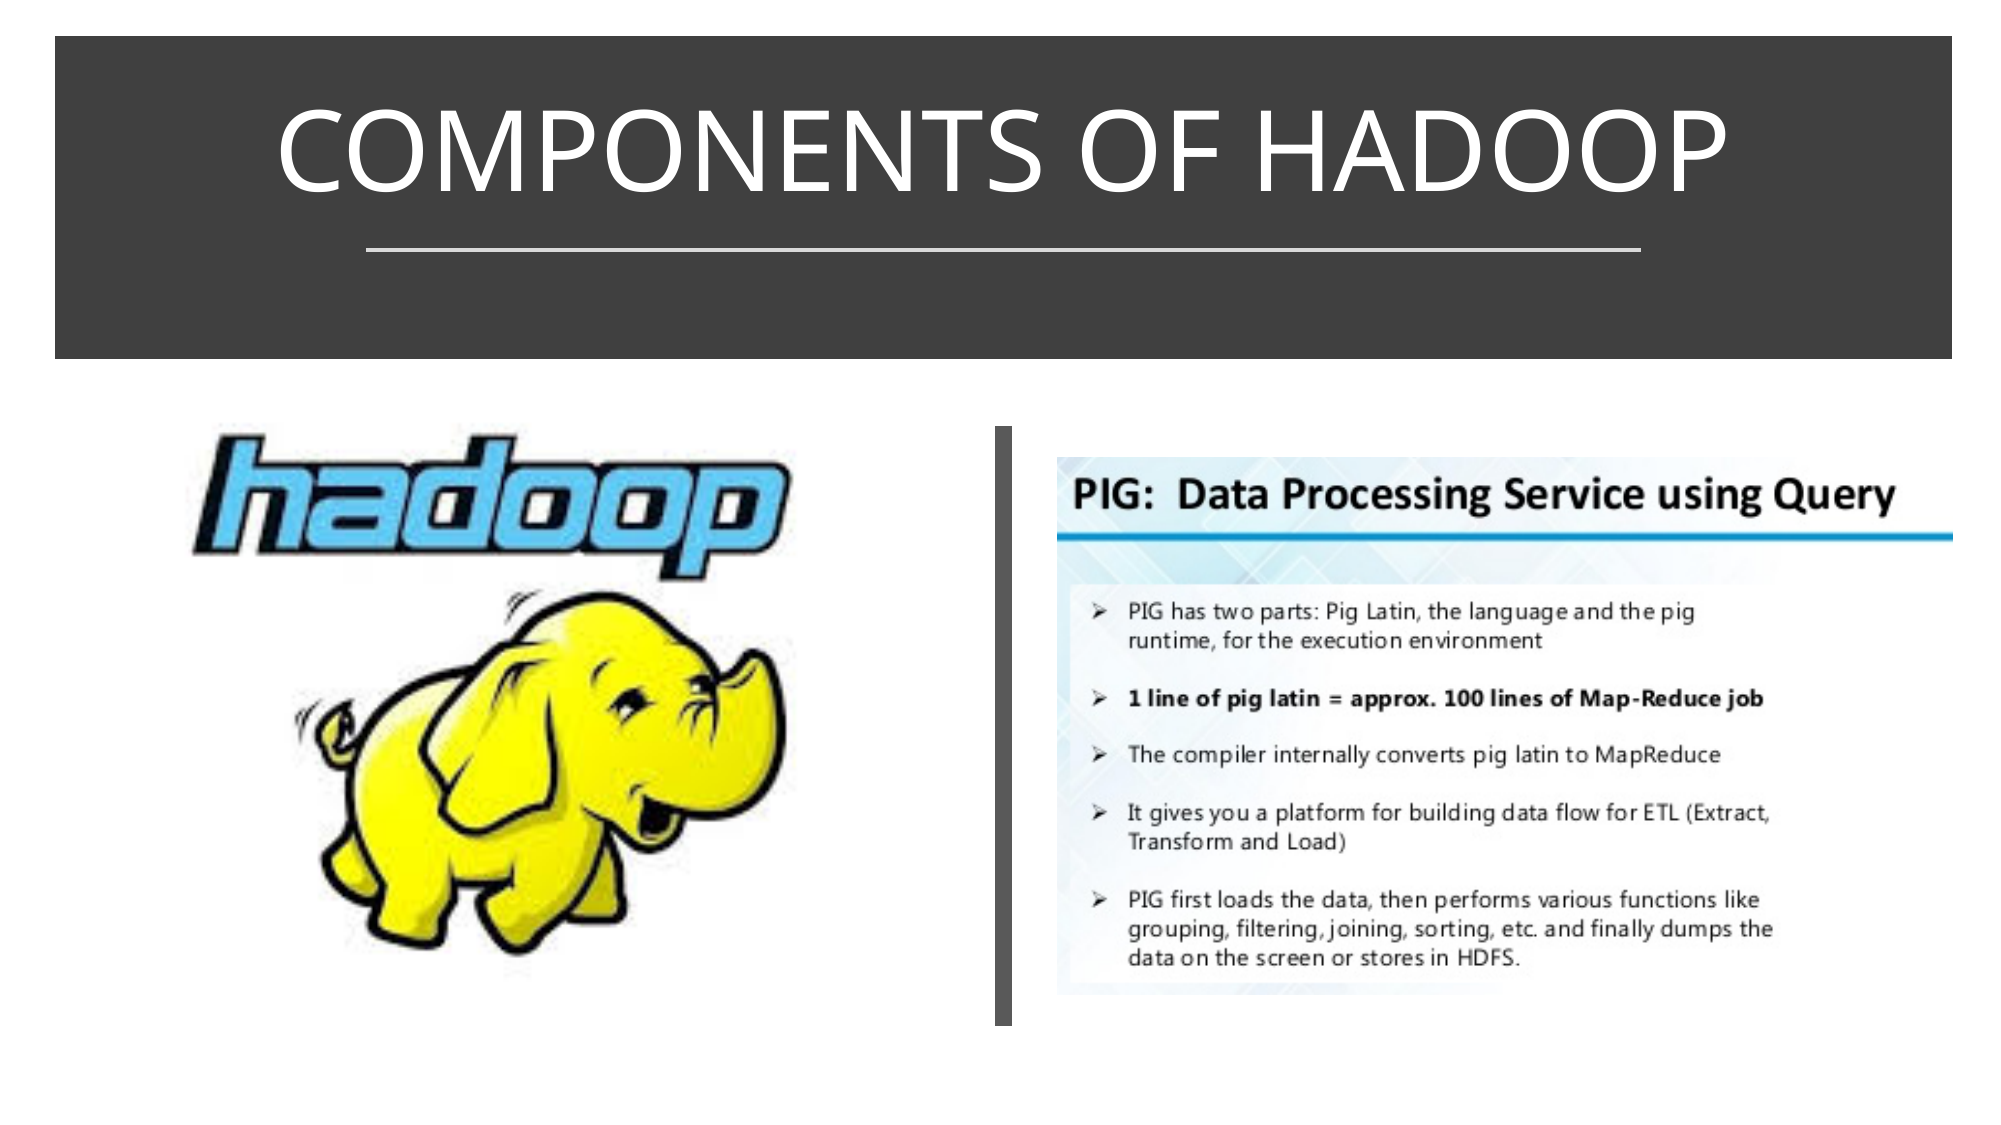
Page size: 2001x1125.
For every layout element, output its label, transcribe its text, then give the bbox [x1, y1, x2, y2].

text_box COMPONENTS OF HADOOP [89, 71, 1917, 224]
picture [81, 398, 923, 1054]
picture [1057, 539, 1953, 995]
text_box [64, 45, 1942, 350]
picture [1057, 457, 1953, 535]
